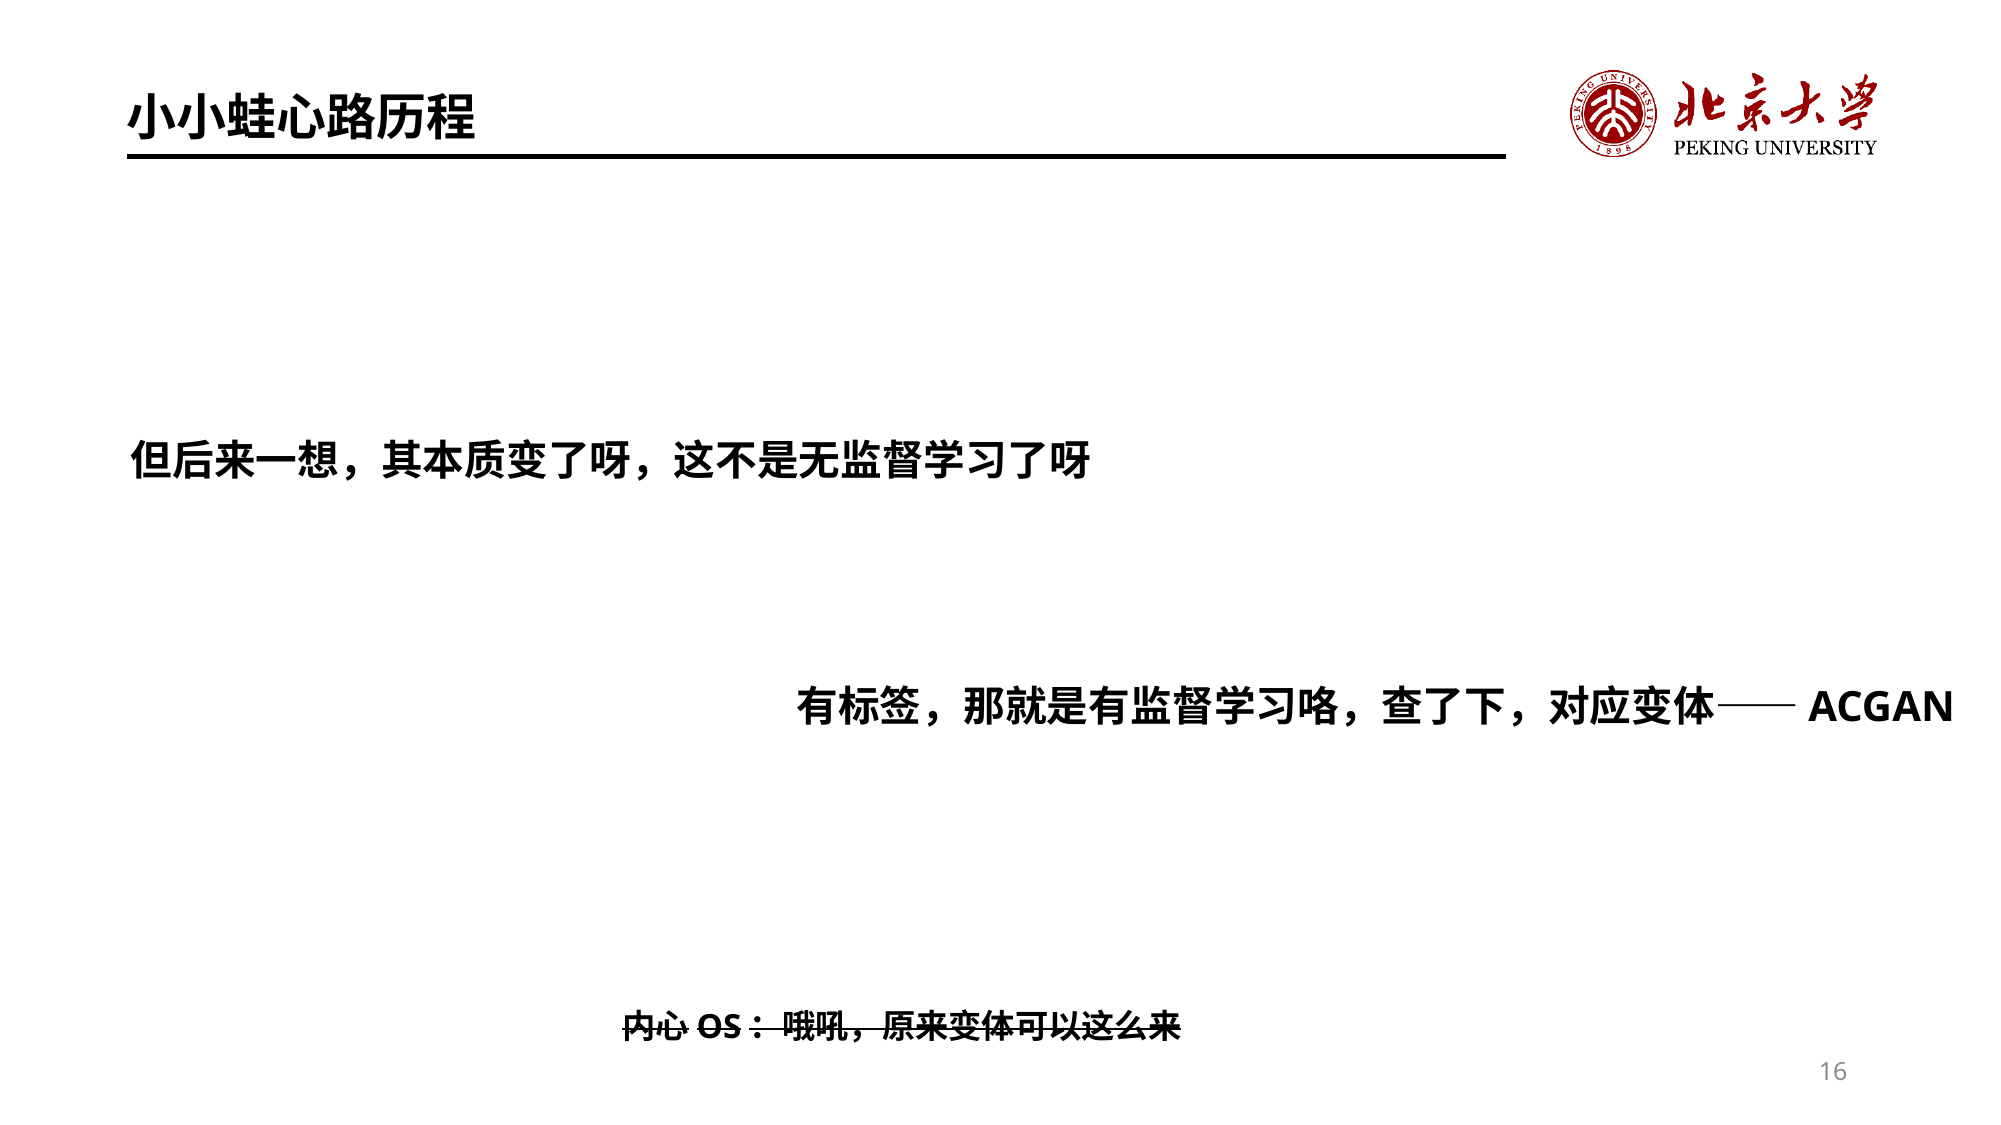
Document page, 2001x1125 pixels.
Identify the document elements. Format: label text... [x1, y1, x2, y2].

slide_number 16 [1412, 1042, 1863, 1103]
text_box 有标签，那就是有监督学习咯，查了下，对应变体——ACGAN [781, 647, 1971, 738]
text_box 内心OS：哦吼，原来变体可以这么来 [607, 977, 1197, 1053]
text_box 但后来一想，其本质变了呀，这不是无监督学习了呀 [115, 401, 1106, 492]
picture [1570, 70, 1877, 157]
text_box 小小蛙心路历程 [111, 48, 492, 154]
